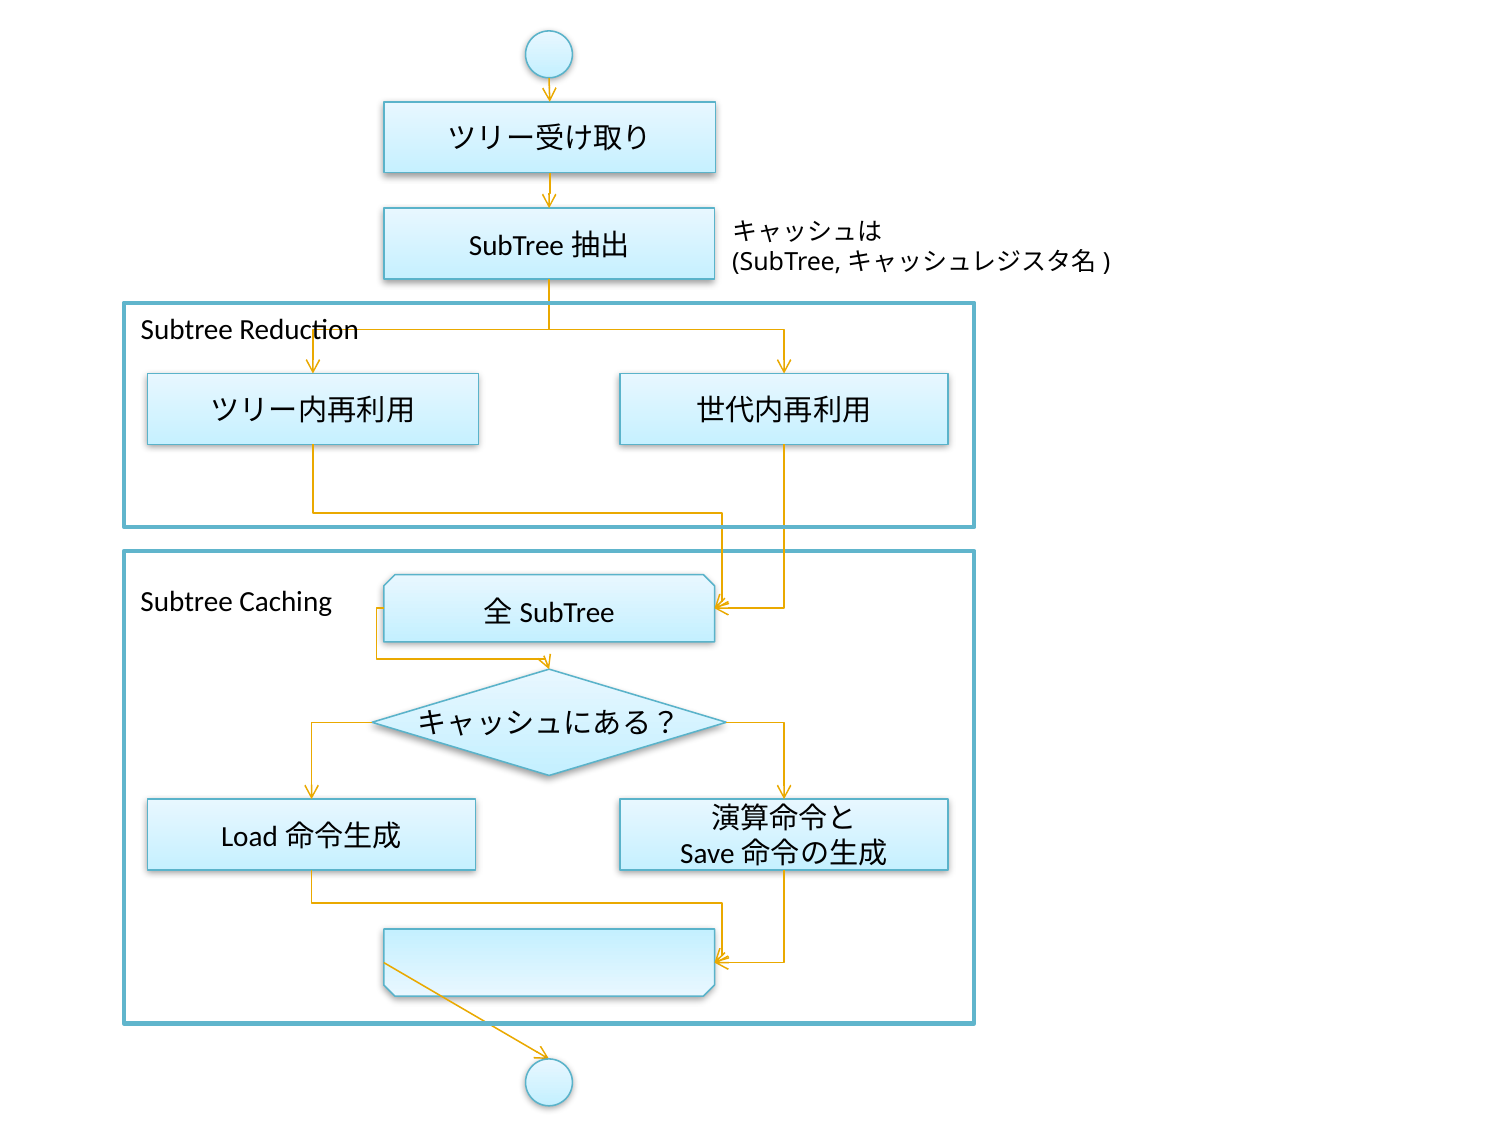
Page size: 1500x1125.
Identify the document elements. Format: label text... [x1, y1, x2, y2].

text_box SubTree抽出 [479, 207, 620, 280]
text_box ツリー受け取り [383, 101, 716, 173]
text_box [524, 30, 574, 79]
text_box [122, 549, 976, 1026]
text_box [483, 301, 614, 529]
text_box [365, 391, 497, 628]
text_box [719, 301, 976, 529]
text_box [383, 207, 479, 389]
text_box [601, 391, 733, 628]
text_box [726, 722, 785, 800]
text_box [400, 780, 461, 1019]
text_box キャッシュは (SubTree,キャッシュレジスタ名) [717, 208, 1126, 283]
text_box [311, 722, 373, 800]
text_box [619, 208, 715, 390]
text_box Subtree Caching [125, 574, 347, 625]
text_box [636, 781, 697, 1018]
text_box [524, 1058, 574, 1107]
text_box [122, 301, 378, 529]
